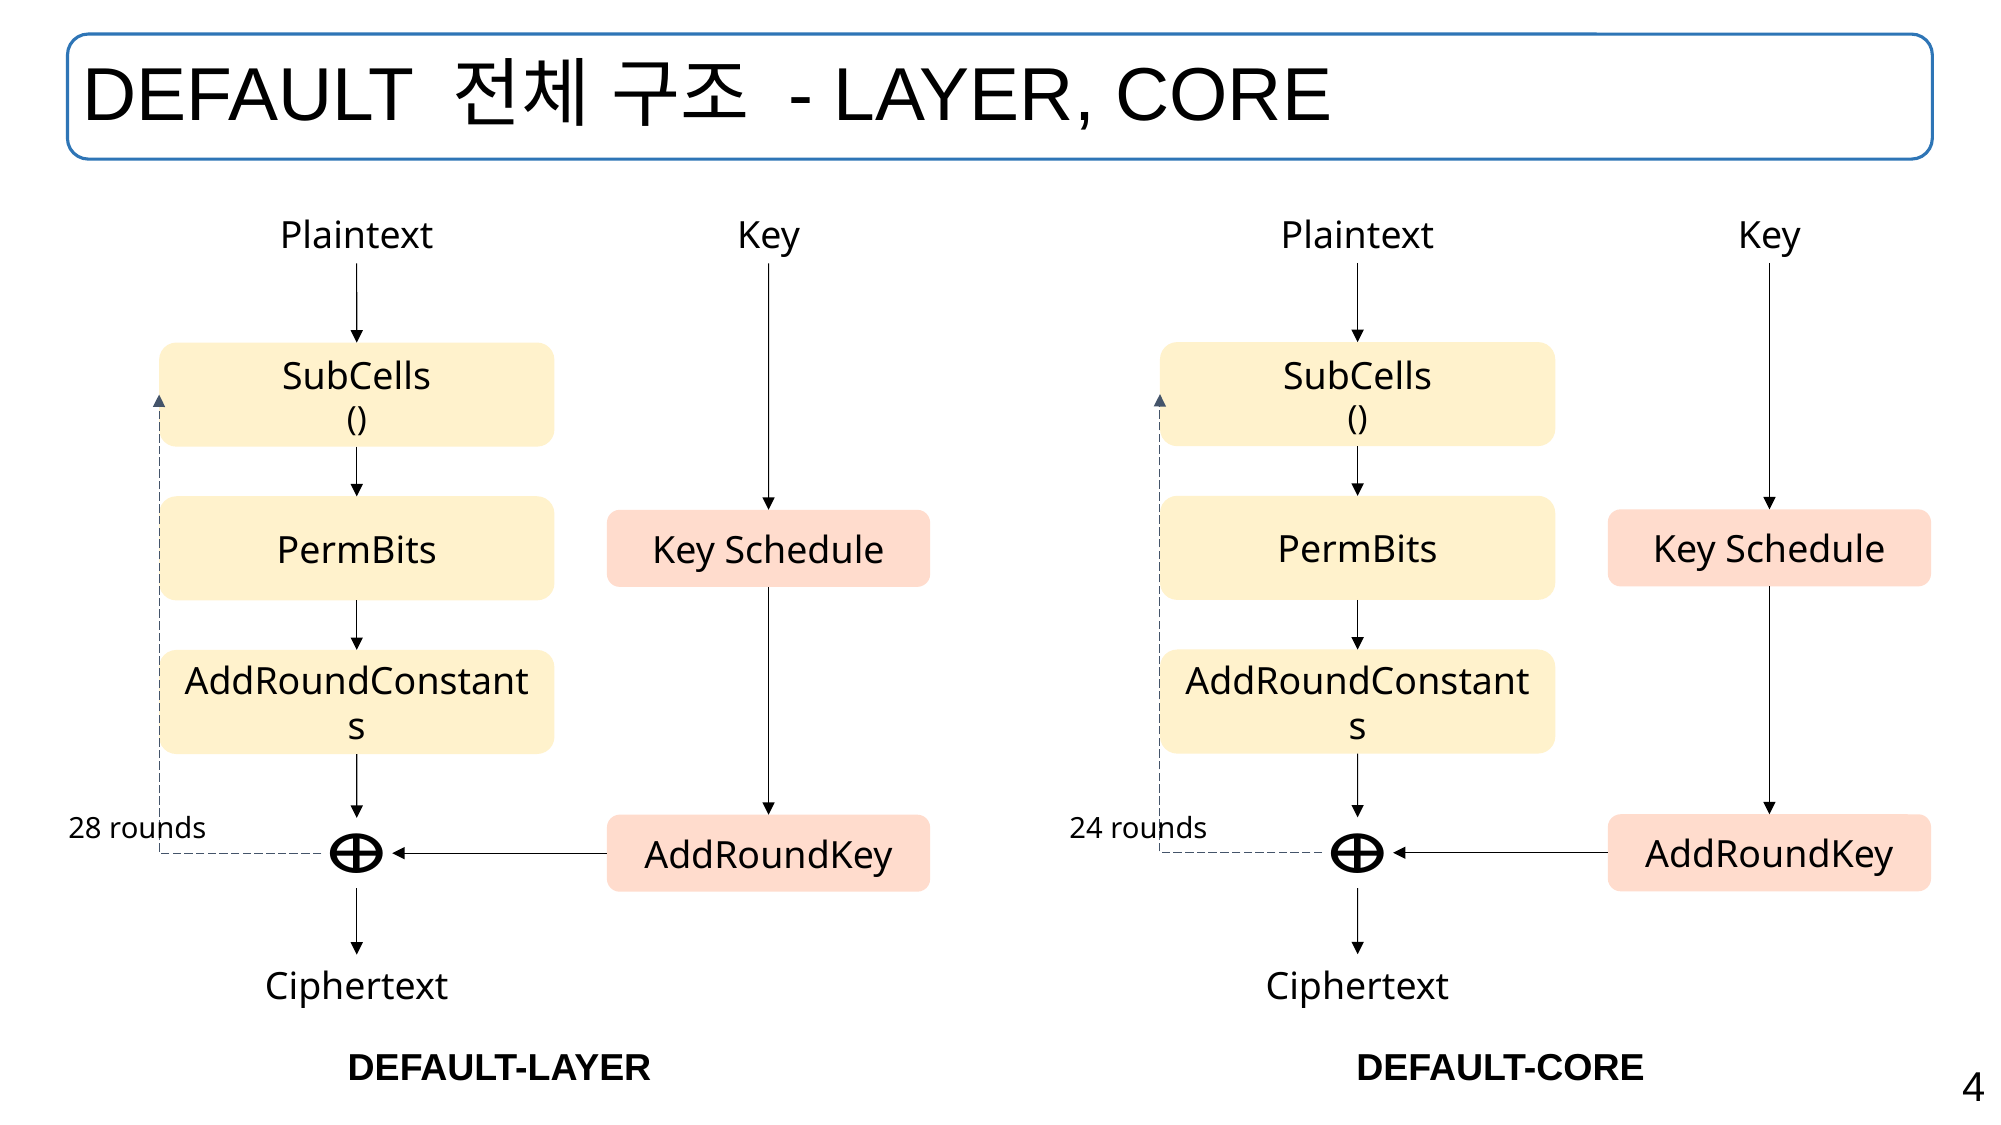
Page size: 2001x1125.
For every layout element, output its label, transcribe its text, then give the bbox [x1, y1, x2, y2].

text_box AddRoundConstants [322, 648, 556, 756]
text_box Key [589, 203, 949, 264]
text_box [1159, 394, 1323, 853]
text_box 24 rounds [1052, 801, 1159, 852]
text_box Ciphertext [177, 955, 537, 1015]
text_box DEFAULT-CORE [1265, 1035, 1736, 1095]
text_box PermBits [1323, 494, 1557, 601]
text_box PermBits [322, 495, 556, 602]
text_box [159, 394, 322, 854]
text_box AddRoundKey [1606, 813, 1933, 893]
text_box 28 rounds [51, 802, 159, 852]
text_box DEFAULT-LAYER [264, 1035, 735, 1096]
text_box AddRoundConstants [1323, 648, 1557, 755]
text_box Plaintext [1178, 203, 1538, 263]
text_box Plaintext [177, 203, 537, 264]
text_box Key Schedule [1606, 508, 1933, 588]
text_box Ciphertext [1178, 954, 1538, 1015]
text_box Key Schedule [605, 508, 932, 588]
text_box AddRoundKey [605, 813, 932, 893]
title DEFAULT 전체 구조 - LAYER, CORE [67, 34, 1933, 160]
text_box Key [1590, 203, 1949, 263]
